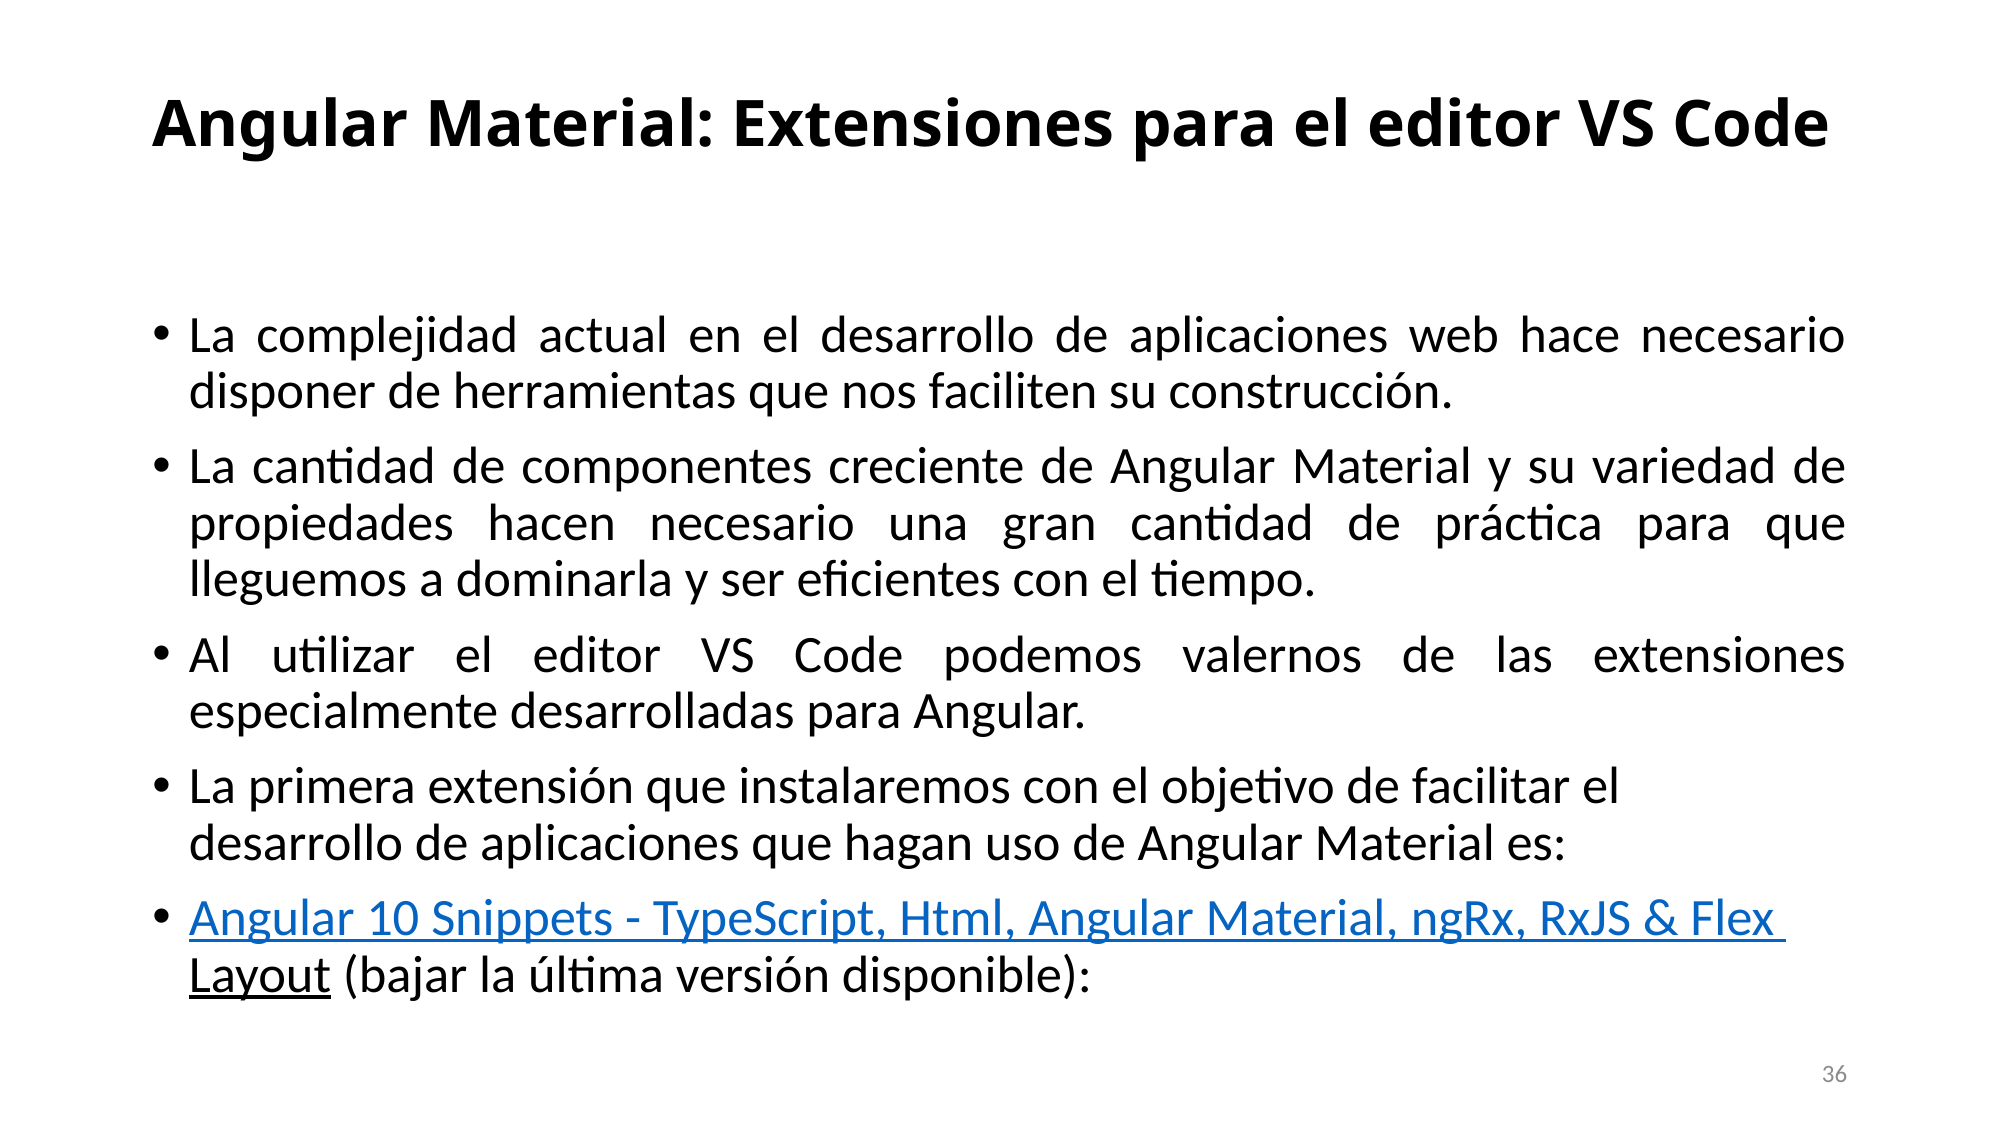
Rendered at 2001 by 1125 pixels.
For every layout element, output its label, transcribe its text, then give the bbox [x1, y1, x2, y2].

title Angular Material: Extensiones para el editor VS Code [137, 59, 1863, 278]
list La complejidad actual en el desarrollo de aplicaciones web hace necesario disponer de herramientas que nos faciliten su construcción. La cantidad de componentes creciente de Angular Material y su variedad de propiedades hacen necesario una gran cantidad de práctica para que lleguemos a dominarla y ser eficientes con el tiempo. Al utilizar el editor VS Code podemos valernos de las extensiones especialmente desarrolladas para Angular. La primera extensión que instalaremos con el objetivo de facilitar el desarrollo de aplicaciones que hagan uso de Angular Material es: Angular 10 Snippets - TypeScript, Html, Angular Material, ngRx, RxJS & Flex Layout (bajar la última versión disponible): [137, 299, 1863, 1014]
slide_number 36 [1412, 1042, 1863, 1103]
